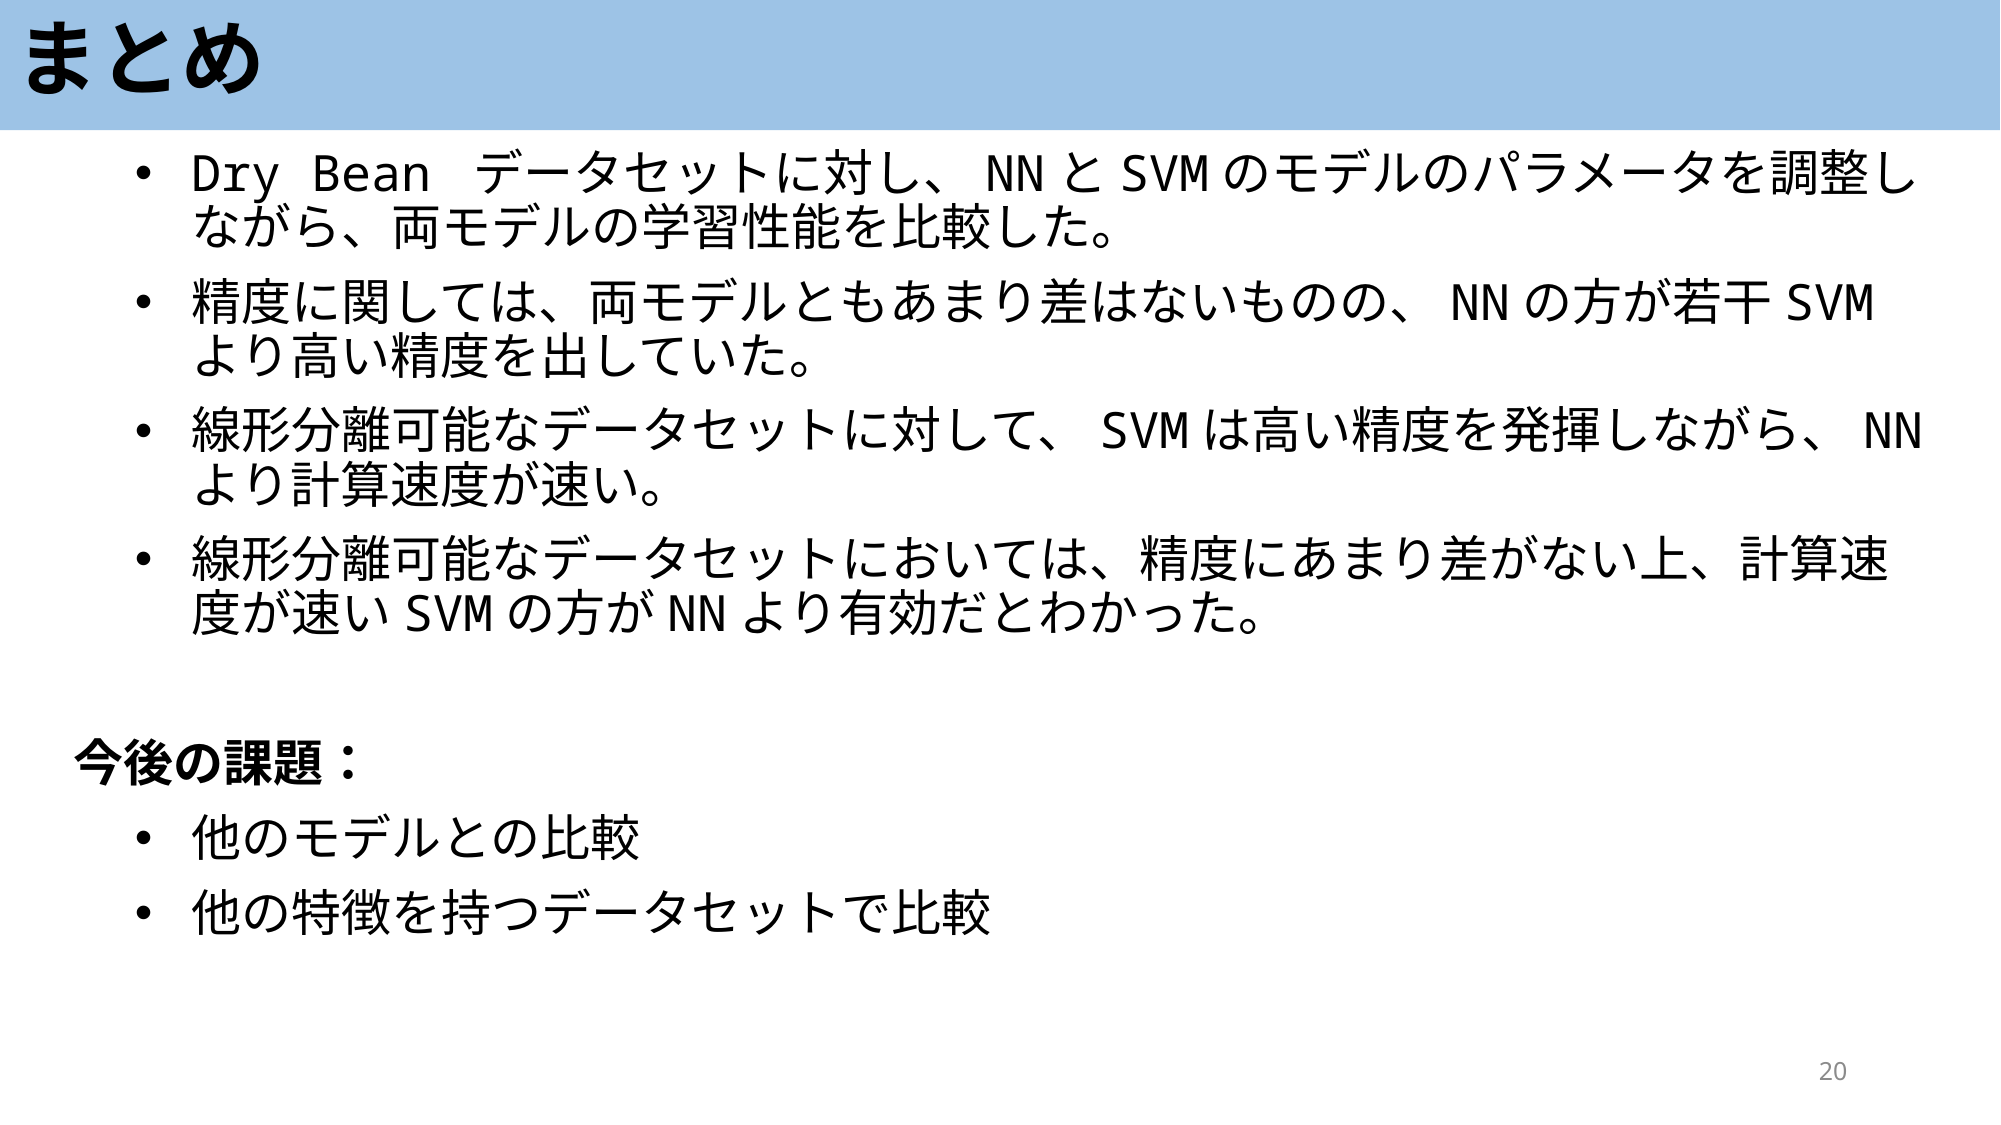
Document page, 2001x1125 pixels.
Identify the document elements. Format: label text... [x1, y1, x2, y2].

text_box まとめ [0, 10, 1924, 120]
text_box Dry Bean データセットに対し、NNとSVMのモデルのパラメータを調整しながら、両モデルの学習性能を比較した。 精度に関しては、両モデルともあまり差はないものの、NNの方が若干SVMより高い精度を出していた。 線形分離可能なデータセットに対して、SVMは高い精度を発揮しながら、NNより計算速度が速い。 線形分離可能なデータセットにおいては、精度にあまり差がない上、計算速度が速いSVMの方がNNより有効だとわかった。 今後の課題： 他のモデルとの比較 他の特徴を持つデータセットで比較 [58, 140, 1942, 1074]
text_box [0, 0, 2000, 131]
slide_number 20 [1412, 1074, 1863, 1103]
